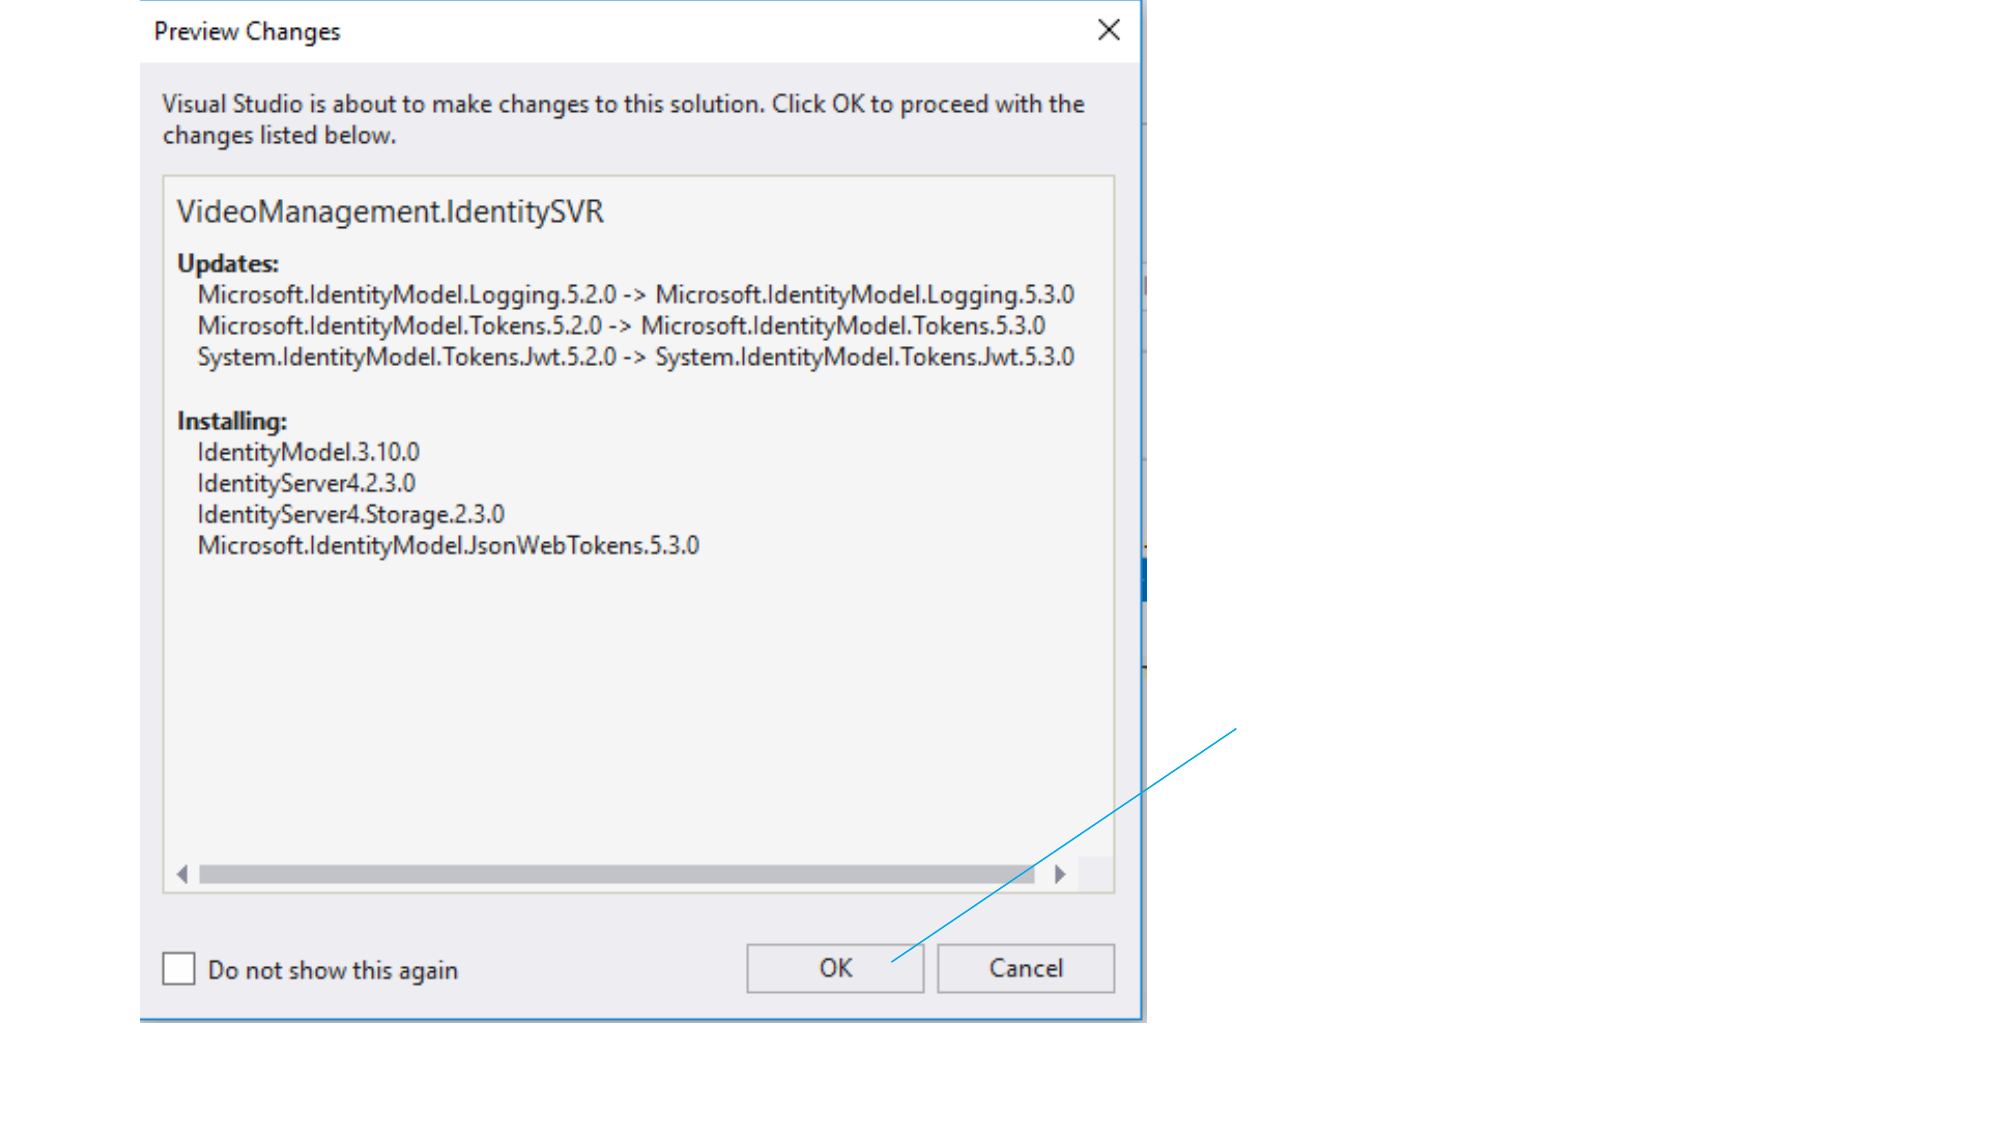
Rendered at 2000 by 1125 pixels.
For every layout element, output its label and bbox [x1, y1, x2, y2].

picture [139, 0, 1147, 1024]
text_box [891, 728, 1237, 963]
